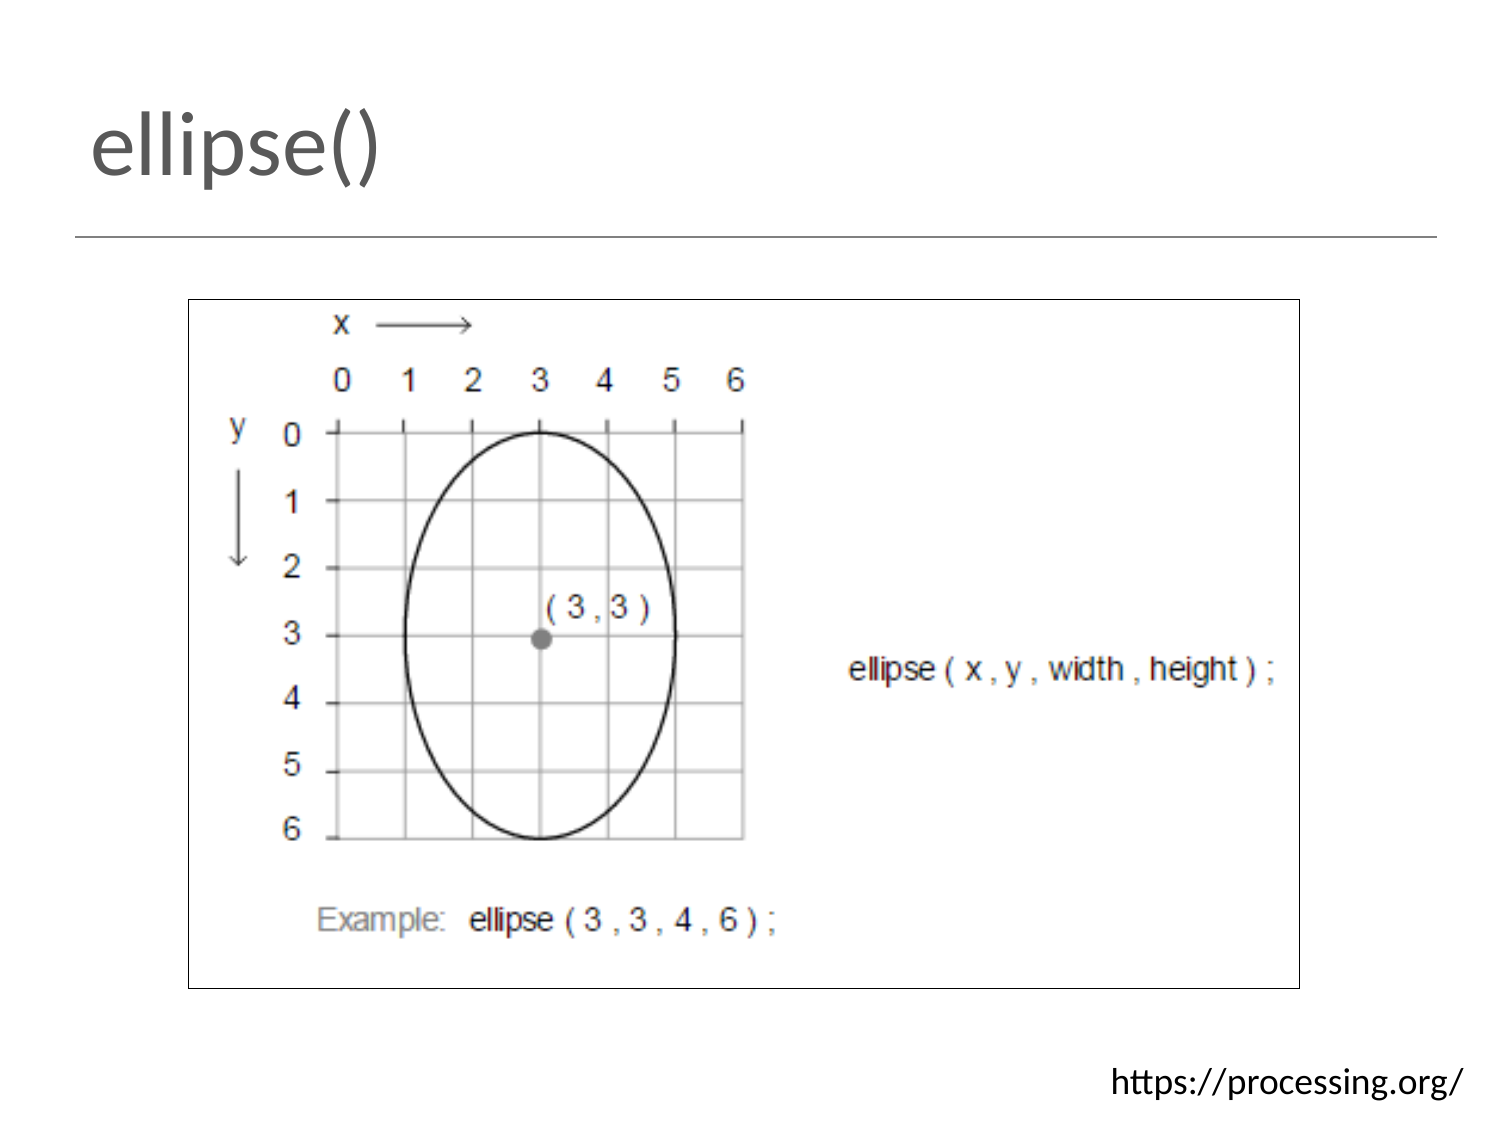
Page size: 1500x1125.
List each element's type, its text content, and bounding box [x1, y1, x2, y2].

text_box https://processing.org/ [1095, 1049, 1479, 1110]
picture [188, 299, 1301, 990]
title ellipse() [75, 45, 1425, 233]
